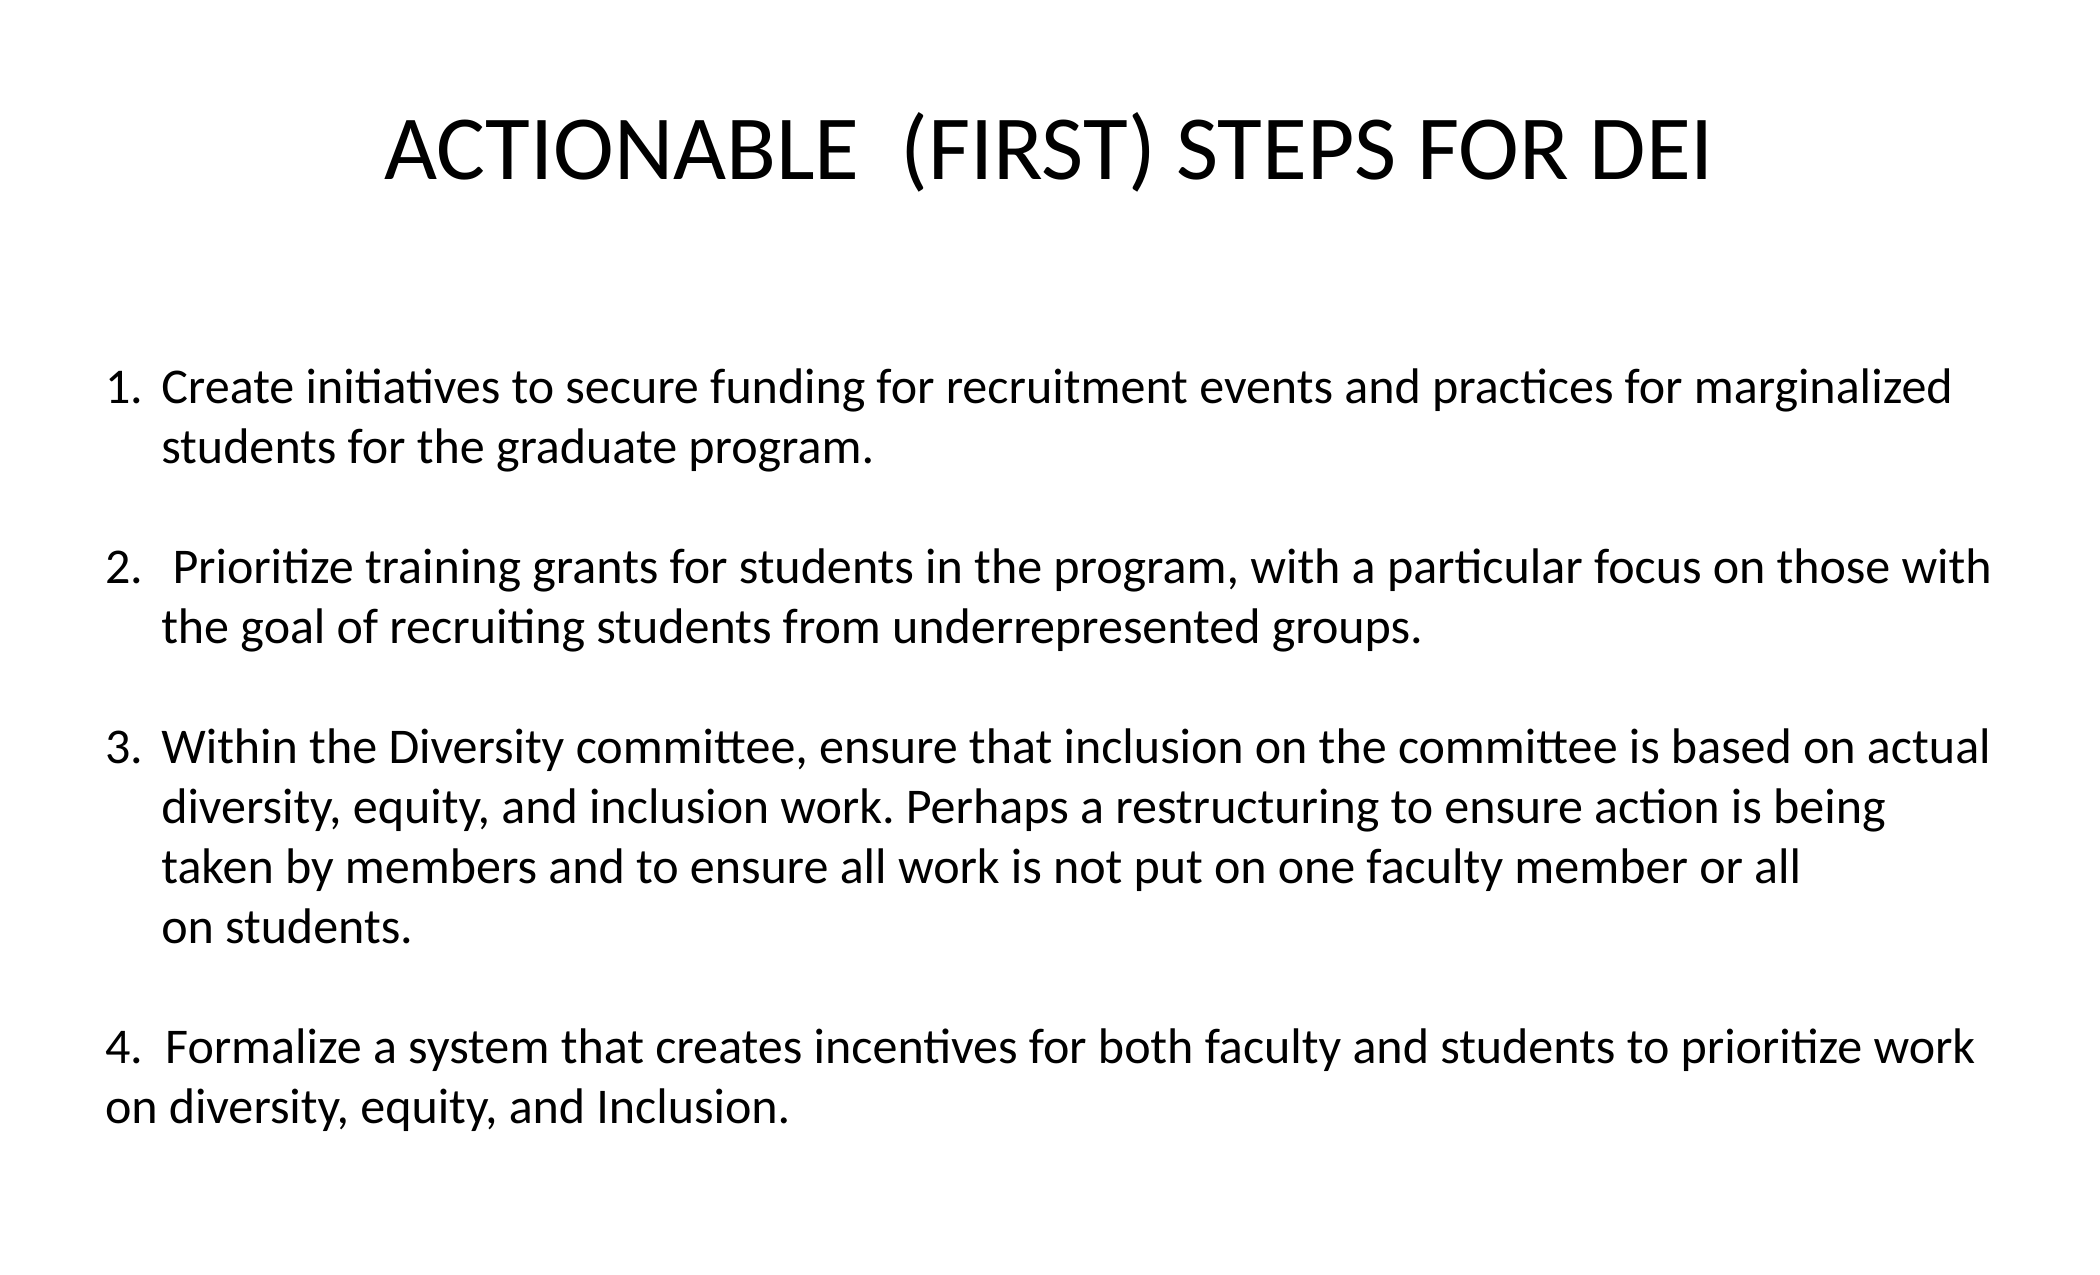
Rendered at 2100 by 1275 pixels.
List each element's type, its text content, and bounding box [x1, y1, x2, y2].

title ACTIONABLE (FIRST) STEPS FOR DEI [105, 87, 1995, 199]
list Create initiatives to secure funding for recruitment events and practices for marginalized students for the graduate program. Prioritize training grants for students in the program, with a particular focus on those with the goal of recruiting students from underrepresented groups. Within the Diversity committee, ensure that inclusion on the committee is based on actual diversity, equity, and inclusion work. Perhaps a restructuring to ensure action is being taken by members and to ensure all work is not put on one faculty member or all on students. 4. Formalize a system that creates incentives for both faculty and students to prioritize work on diversity, equity, and Inclusion. [105, 293, 1995, 1233]
